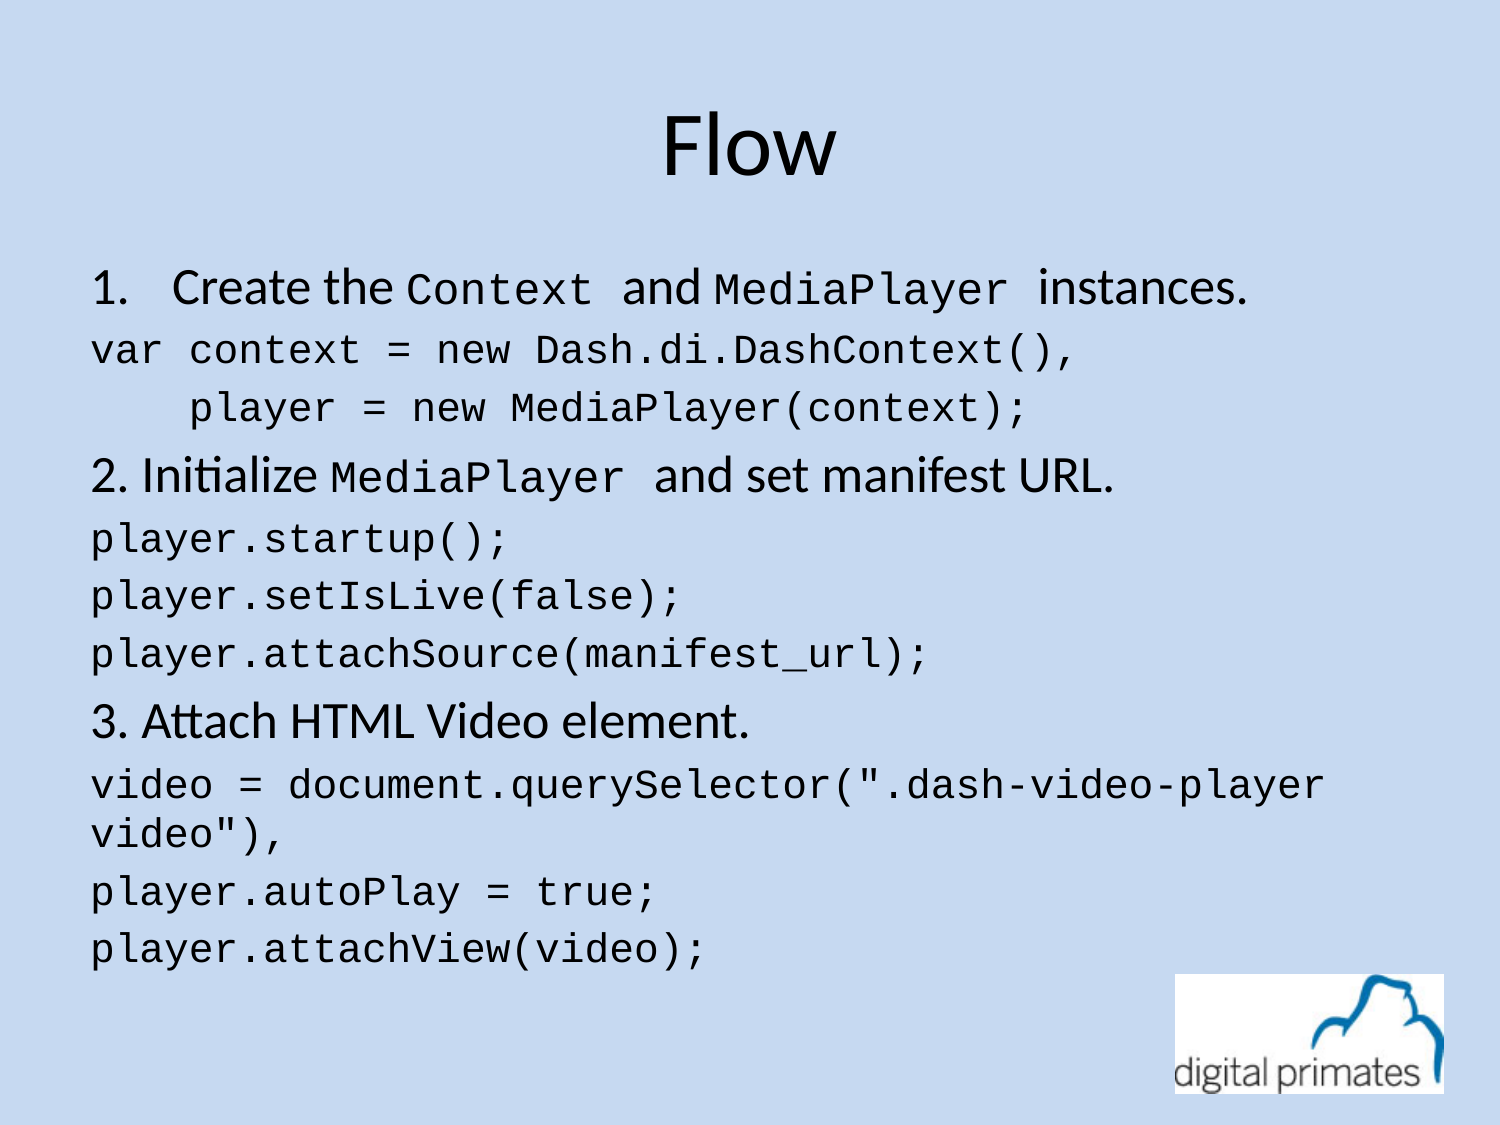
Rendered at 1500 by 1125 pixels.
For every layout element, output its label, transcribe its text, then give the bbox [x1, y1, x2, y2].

picture [1175, 974, 1444, 1094]
title Flow [75, 45, 1425, 233]
list Create the Context and MediaPlayer instances. var context = new Dash.di.DashContext(), player = new MediaPlayer(context); 2. Initialize MediaPlayer and set manifest URL. player.startup(); player.setIsLive(false); player.attachSource(manifest_url); 3. Attach HTML Video element. video = document.querySelector(".dash-video-player video"), player.autoPlay = true; player.attachView(video); [75, 244, 1425, 987]
